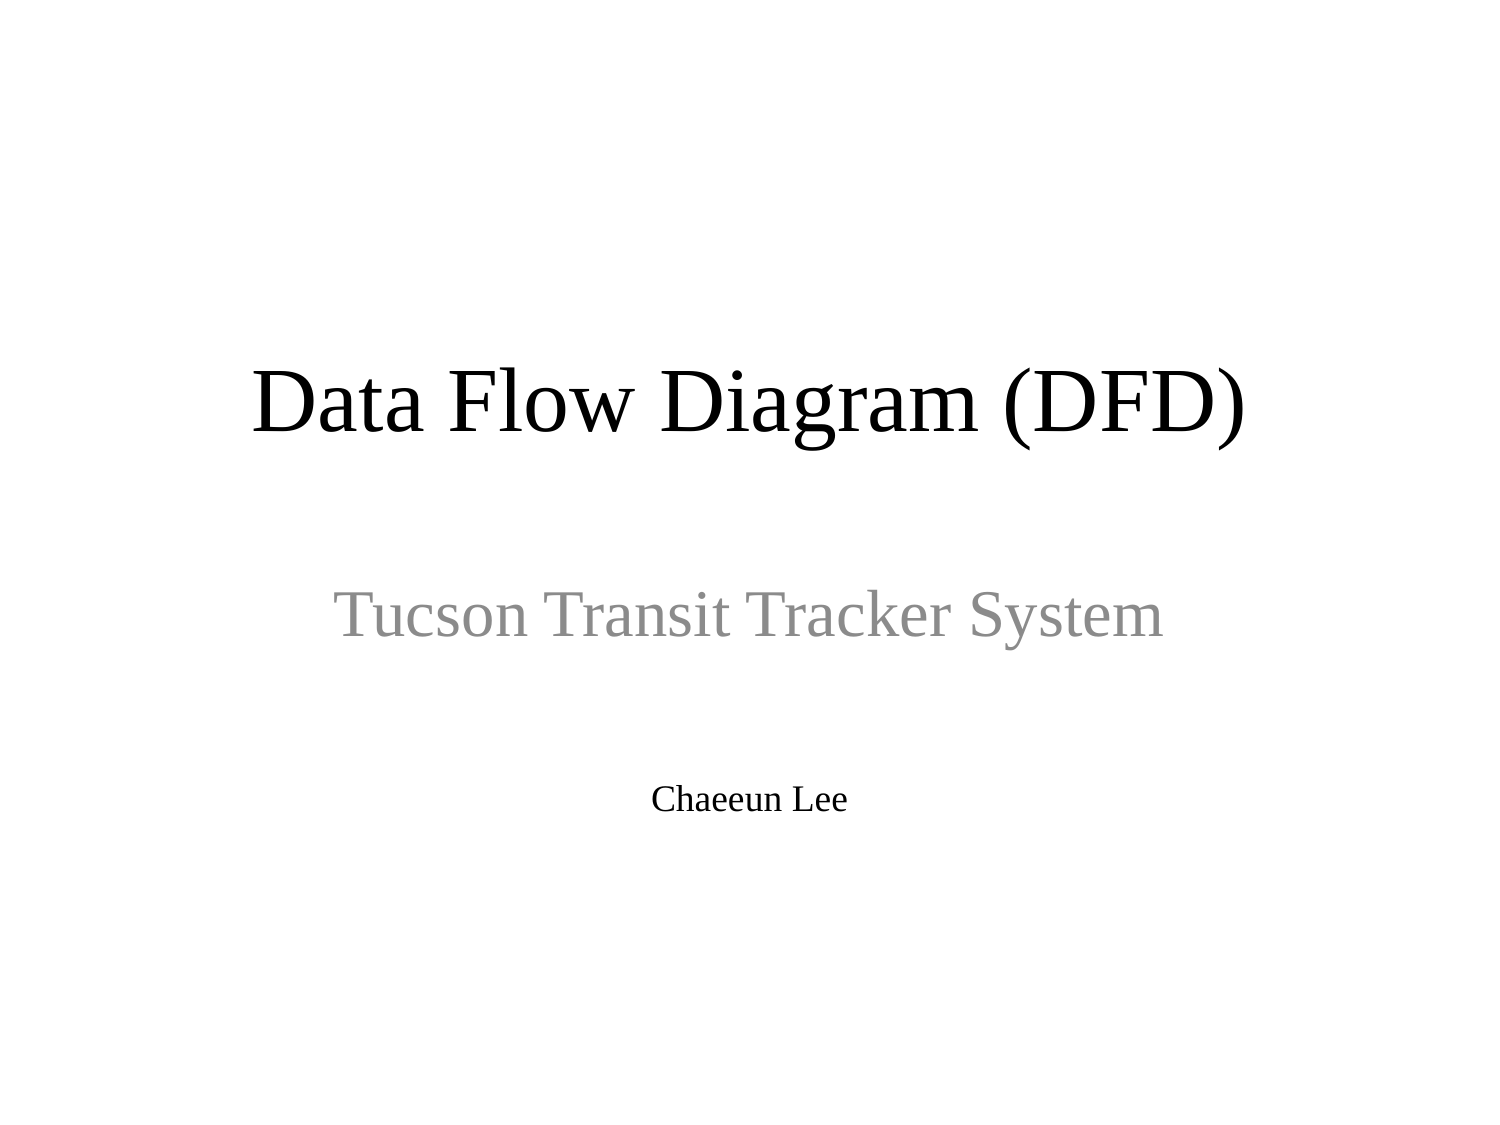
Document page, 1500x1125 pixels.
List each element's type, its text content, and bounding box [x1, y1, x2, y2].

text_box Chaeeun Lee [636, 766, 864, 827]
subtitle Tucson Transit Tracker System [225, 562, 1275, 850]
title Data Flow Diagram (DFD) [112, 274, 1388, 516]
